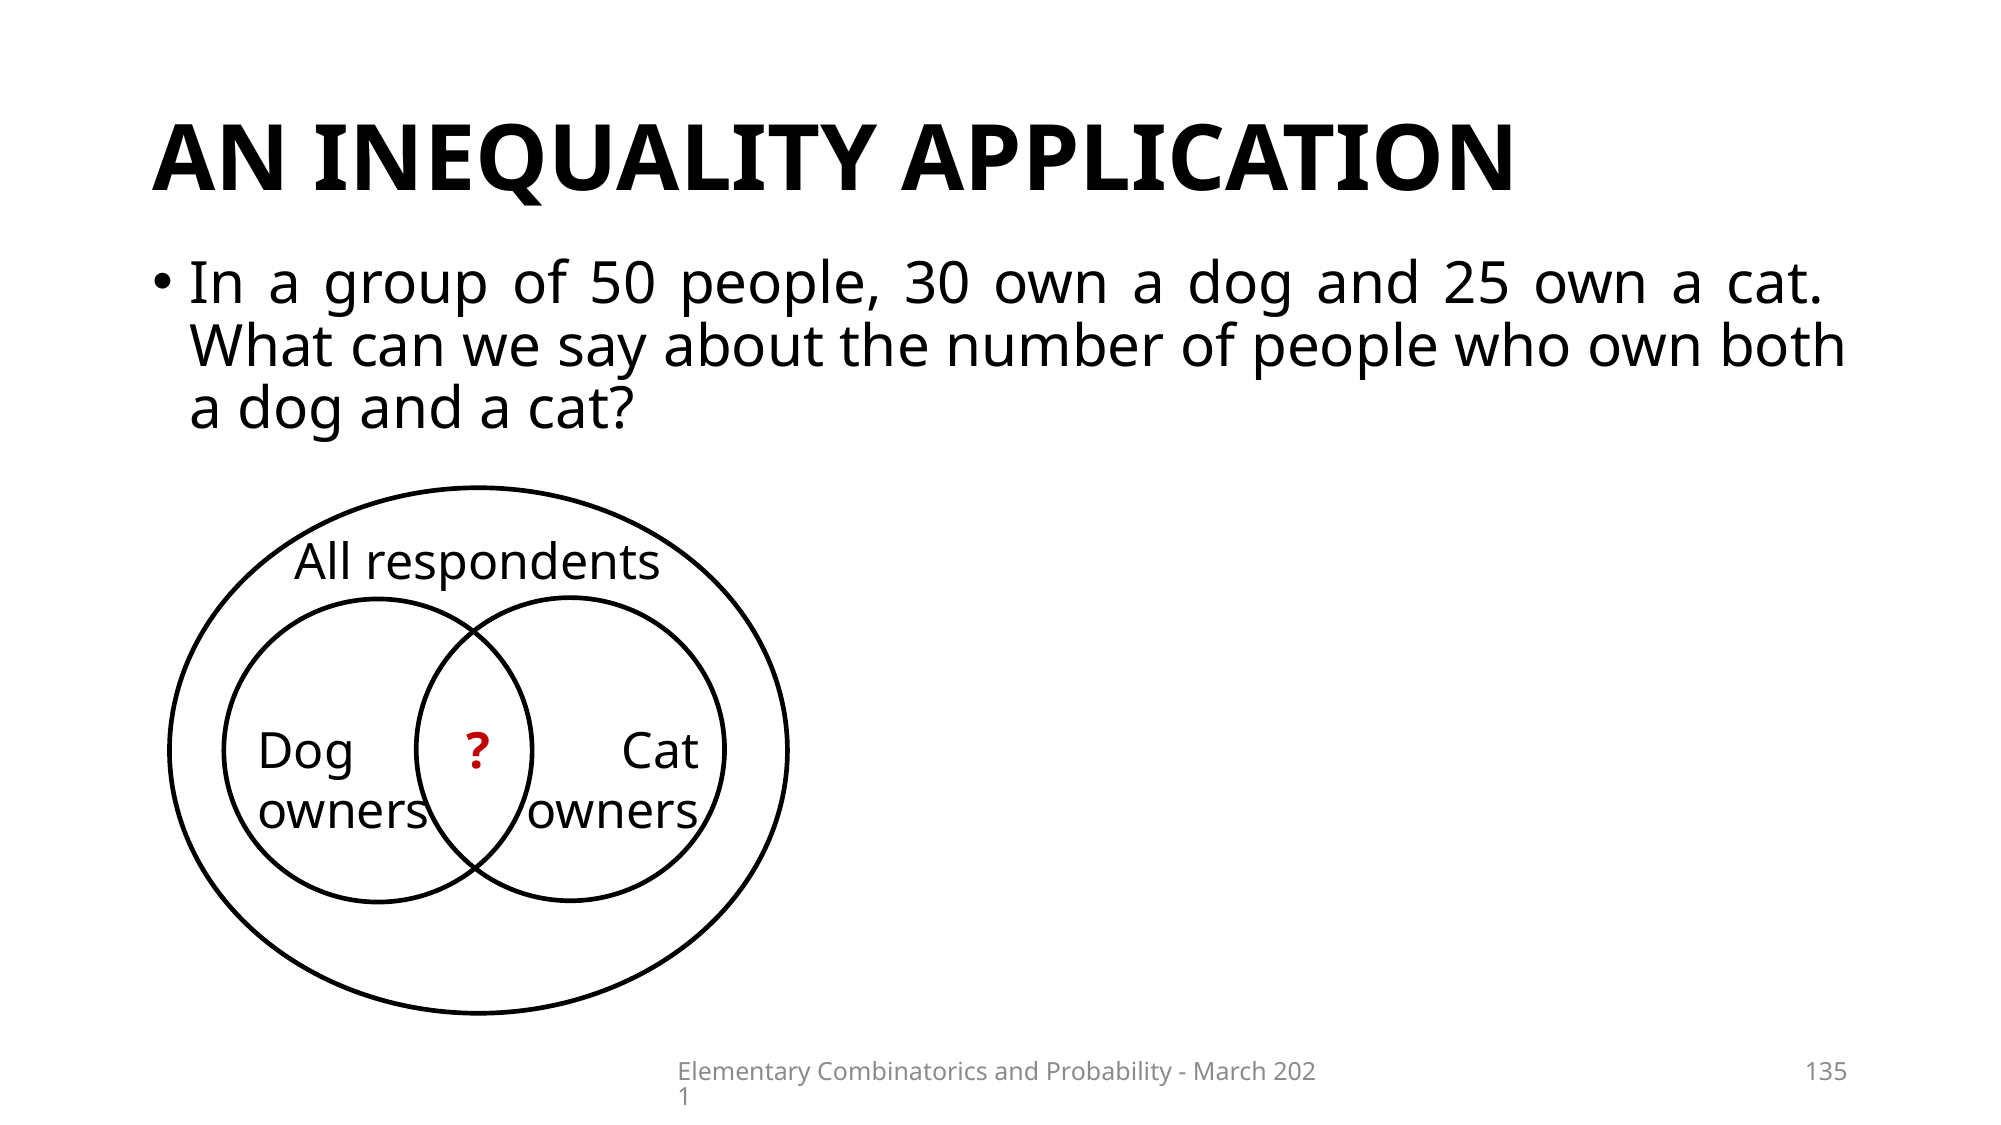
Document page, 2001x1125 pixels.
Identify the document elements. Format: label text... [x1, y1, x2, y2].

slide_number 135 [1412, 1042, 1863, 1103]
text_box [169, 487, 788, 1014]
list In a group of 50 people, 30 own a dog and 25 own a cat. What can we say about the number of people who own both a dog and a cat? [137, 245, 1863, 1014]
footer Elementary Combinatorics and Probability - March 2021 [662, 1042, 1338, 1103]
title An Inequality application [137, 52, 1863, 245]
